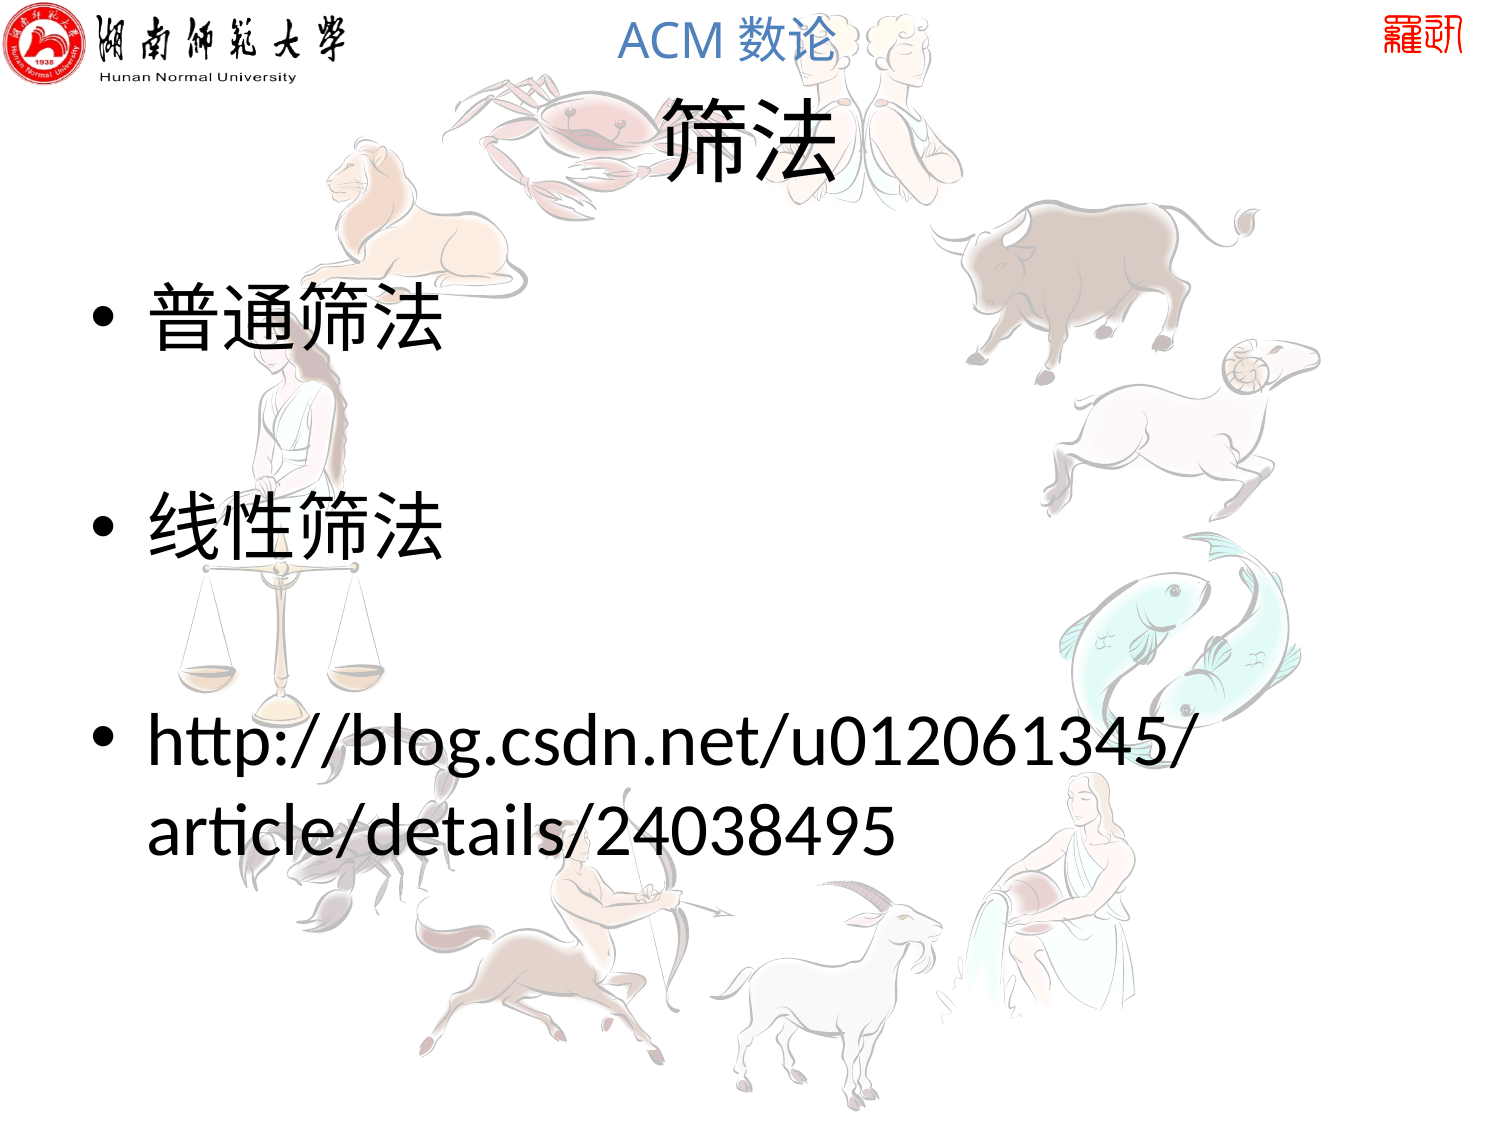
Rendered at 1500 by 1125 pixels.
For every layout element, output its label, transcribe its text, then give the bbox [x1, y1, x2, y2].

list 普通筛法 线性筛法 http://blog.csdn.net/u012061345/article/details/24038495 [75, 262, 1425, 1005]
title 筛法 [75, 45, 1425, 233]
picture [1343, 0, 1500, 69]
picture [0, 0, 348, 86]
